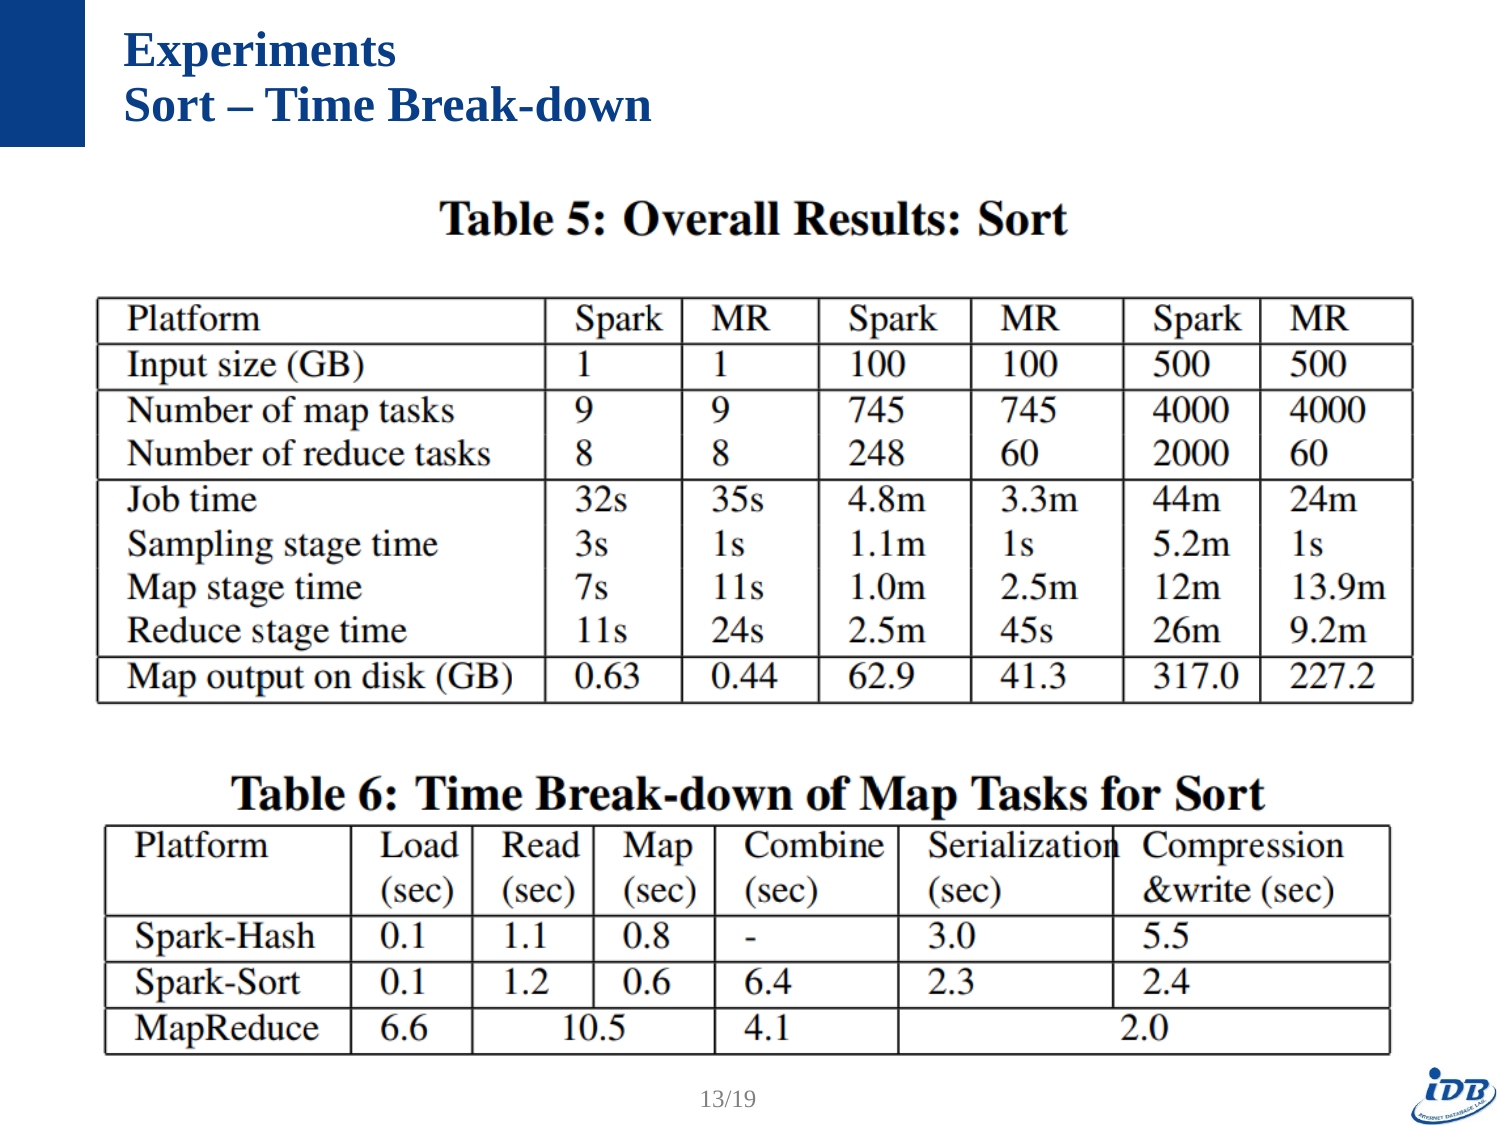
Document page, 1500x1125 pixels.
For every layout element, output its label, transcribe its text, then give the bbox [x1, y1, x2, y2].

picture [80, 172, 1436, 725]
title Experiments Sort – Time Break-down [108, 15, 1379, 140]
picture [0, 0, 85, 147]
picture [80, 756, 1408, 1073]
picture [1411, 1067, 1497, 1125]
